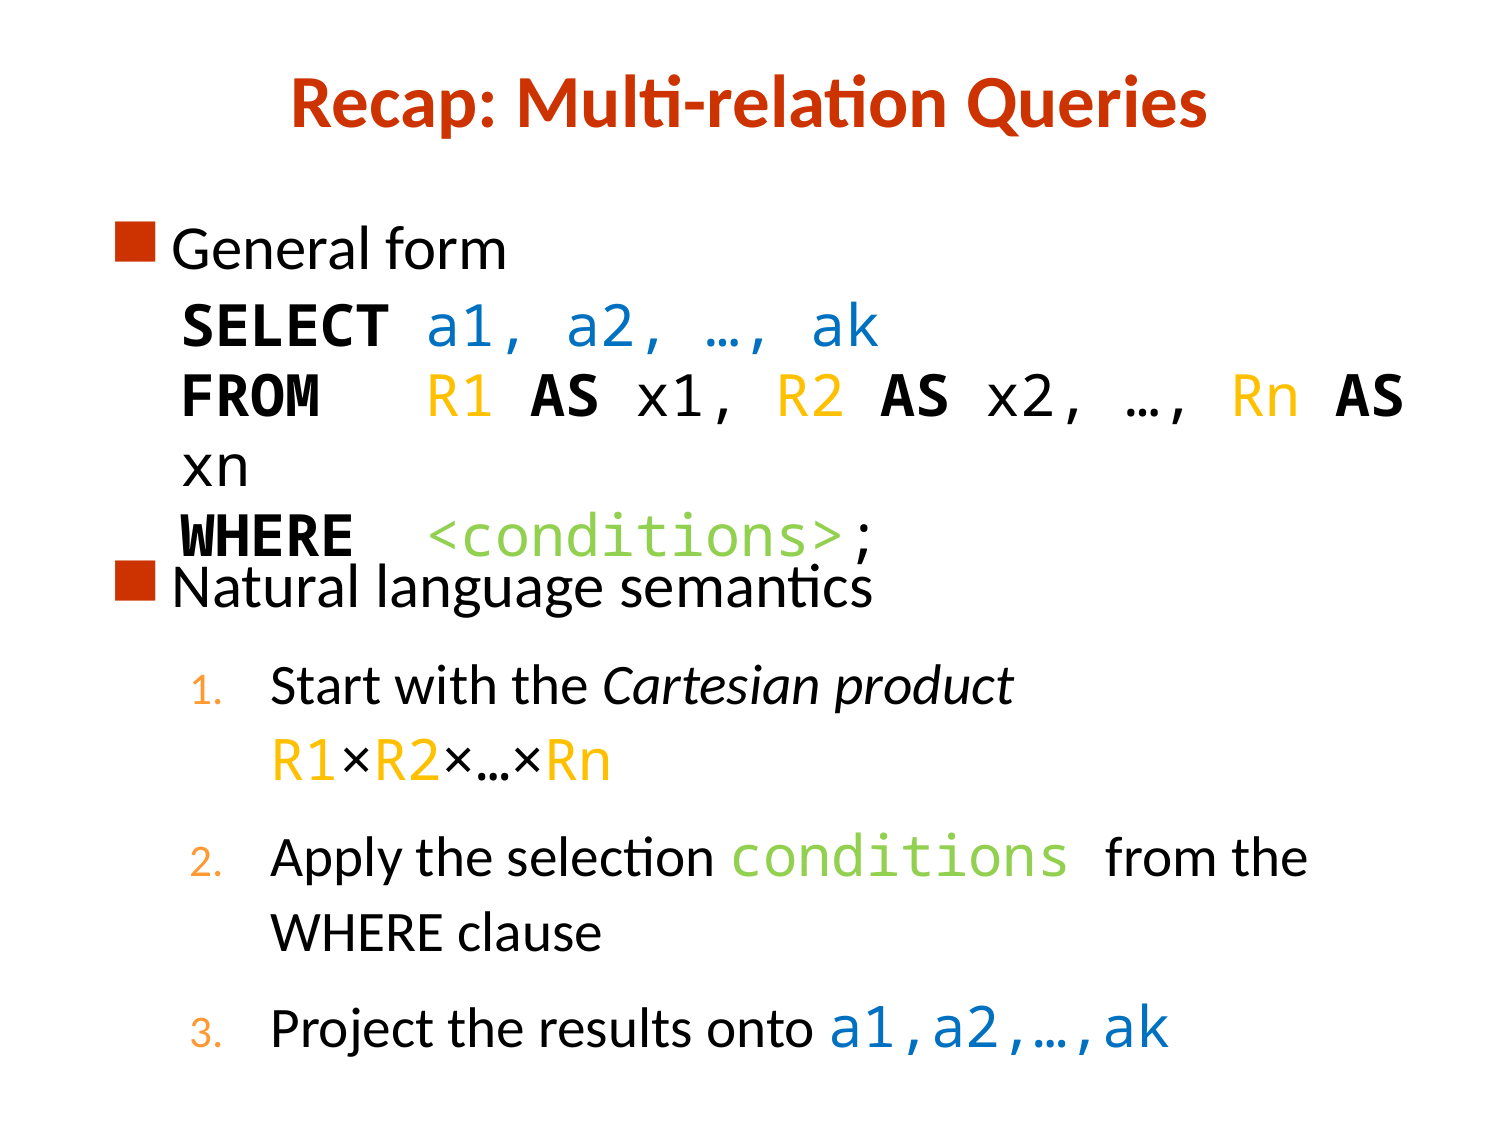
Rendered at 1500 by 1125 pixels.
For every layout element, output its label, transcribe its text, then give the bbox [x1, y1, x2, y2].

list General form Natural language semantics Start with the Cartesian product R1×R2×…×Rn Apply the selection conditions from the WHERE clause Project the results onto a1,a2,…,ak [104, 199, 1440, 1071]
title Recap: Multi-relation Queries [102, 35, 1398, 151]
text_box SELECT a1, a2, …, ak FROM R1 AS x1, R2 AS x2, …, Rn AS xn WHERE <conditions>; [165, 280, 1456, 486]
